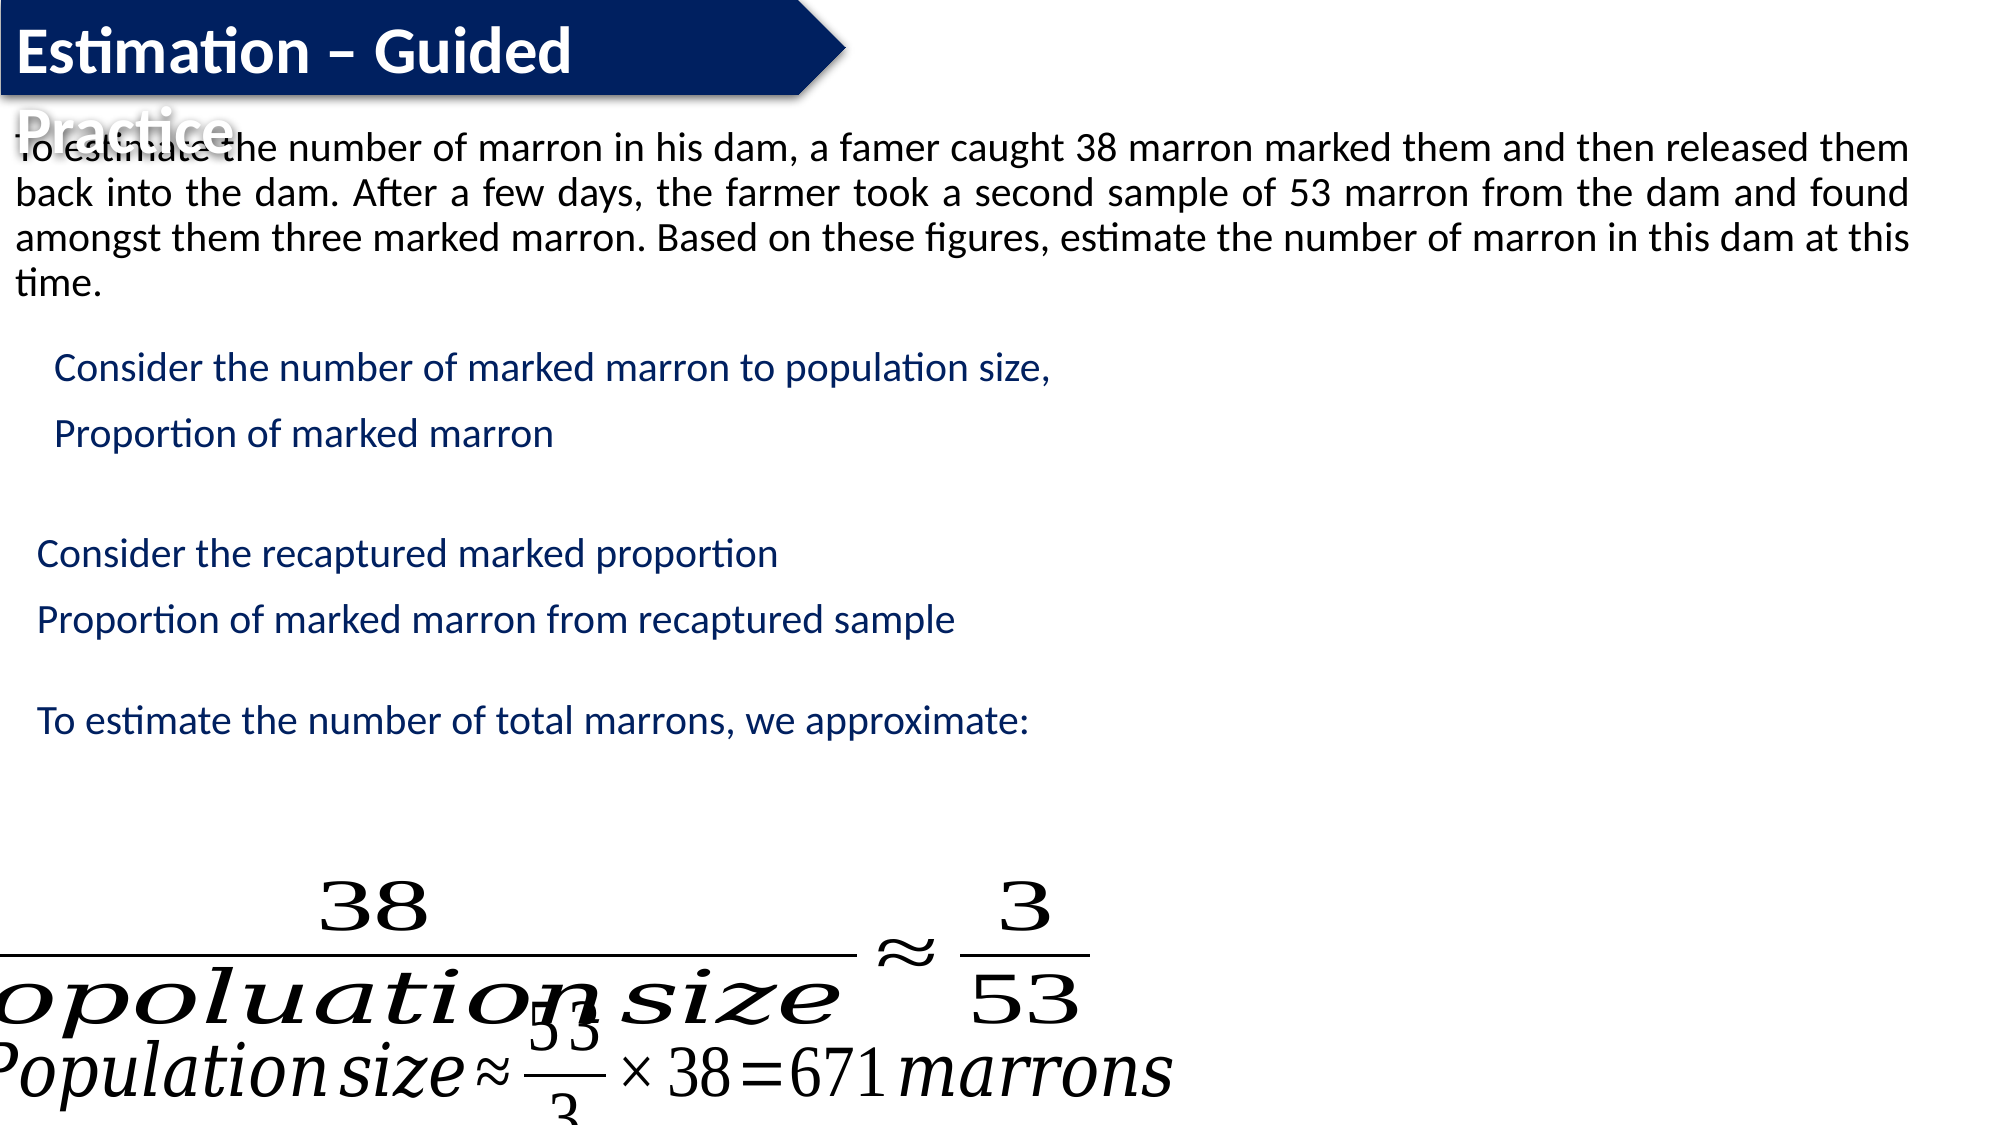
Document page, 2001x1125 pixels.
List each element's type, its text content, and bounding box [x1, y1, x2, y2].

list To estimate the number of marron in his dam, a famer caught 38 marron marked them and then released them back into the dam. After a few days, the farmer took a second sample of 53 marron from the dam and found amongst them three marked marron. Based on these figures, estimate the number of marron in this dam at this time. [0, 117, 1927, 339]
text_box Estimation – Guided Practice [1, 0, 846, 95]
